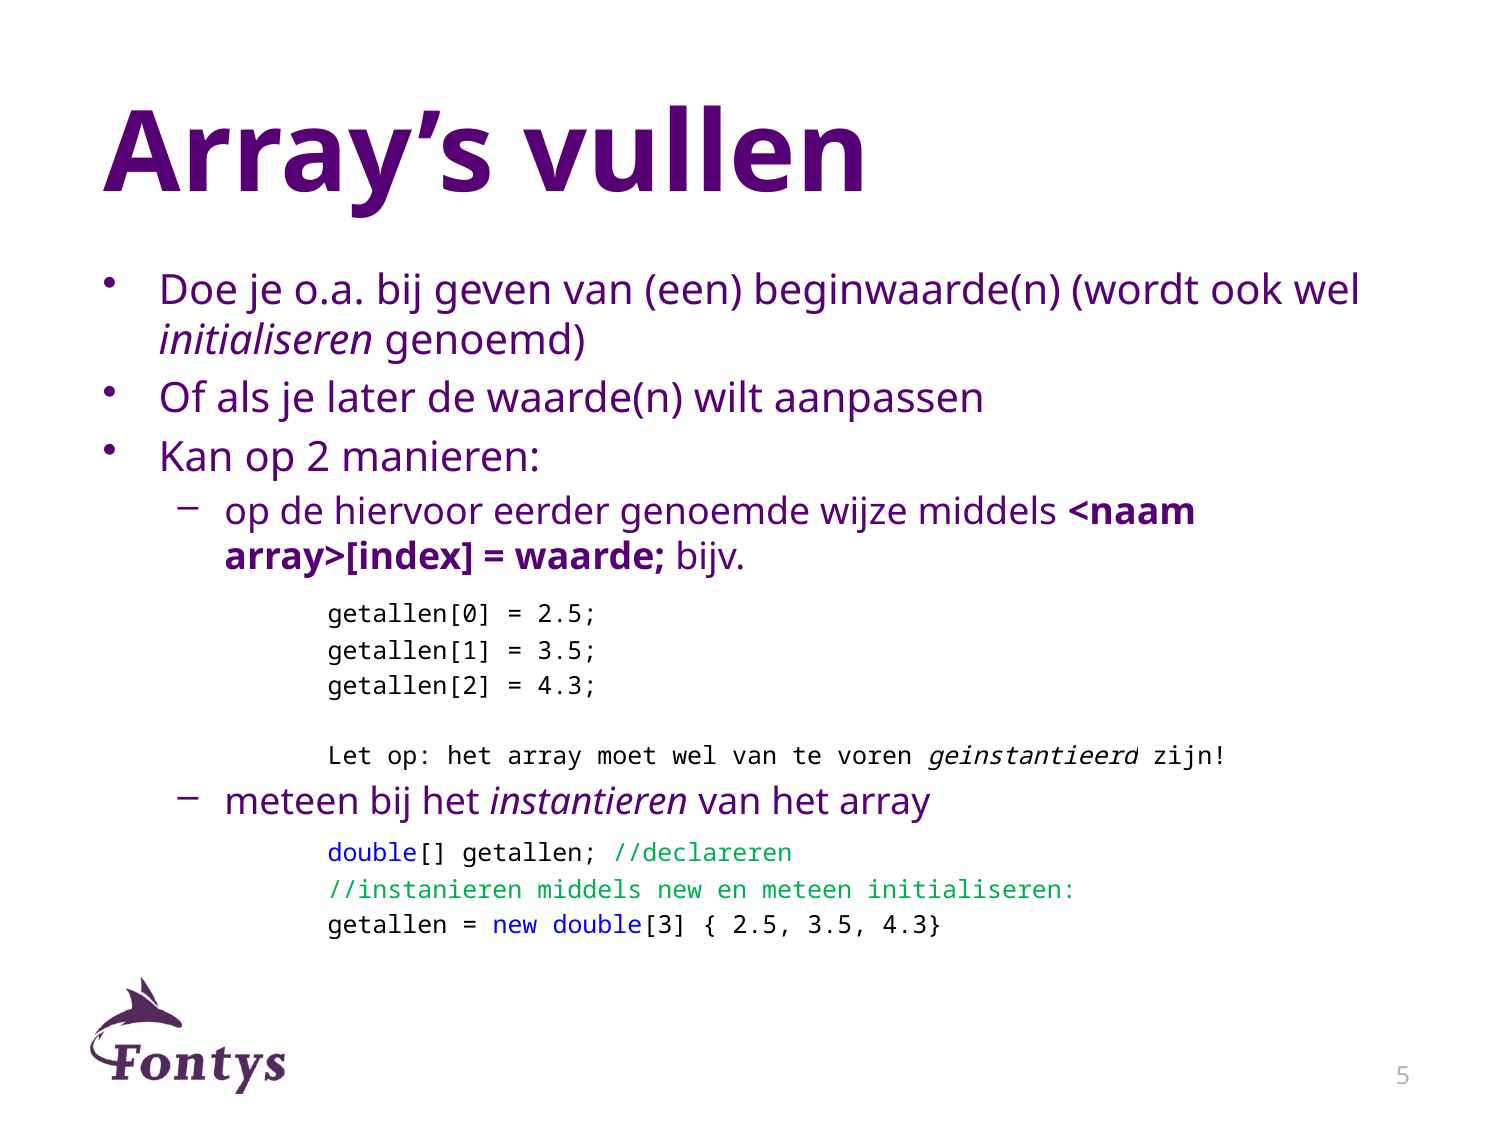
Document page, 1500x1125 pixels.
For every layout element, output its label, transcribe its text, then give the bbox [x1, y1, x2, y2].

title Array’s vullen [88, 90, 1426, 203]
picture [0, 928, 302, 1105]
slide_number 5 [1340, 1046, 1425, 1107]
list Doe je o.a. bij geven van (een) beginwaarde(n) (wordt ook wel initialiseren genoemd) Of als je later de waarde(n) wilt aanpassen Kan op 2 manieren: op de hiervoor eerder genoemde wijze middels <naam array>[index] = waarde; bijv. getallen[0] = 2.5; getallen[1] = 3.5; getallen[2] = 4.3; Let op: het array moet wel van te voren geinstantieerd zijn! meteen bij het instantieren van het array double[] getallen; //declareren //instanieren middels new en meteen initialiseren: getallen = new double[3] { 2.5, 3.5, 4.3} [87, 255, 1425, 965]
